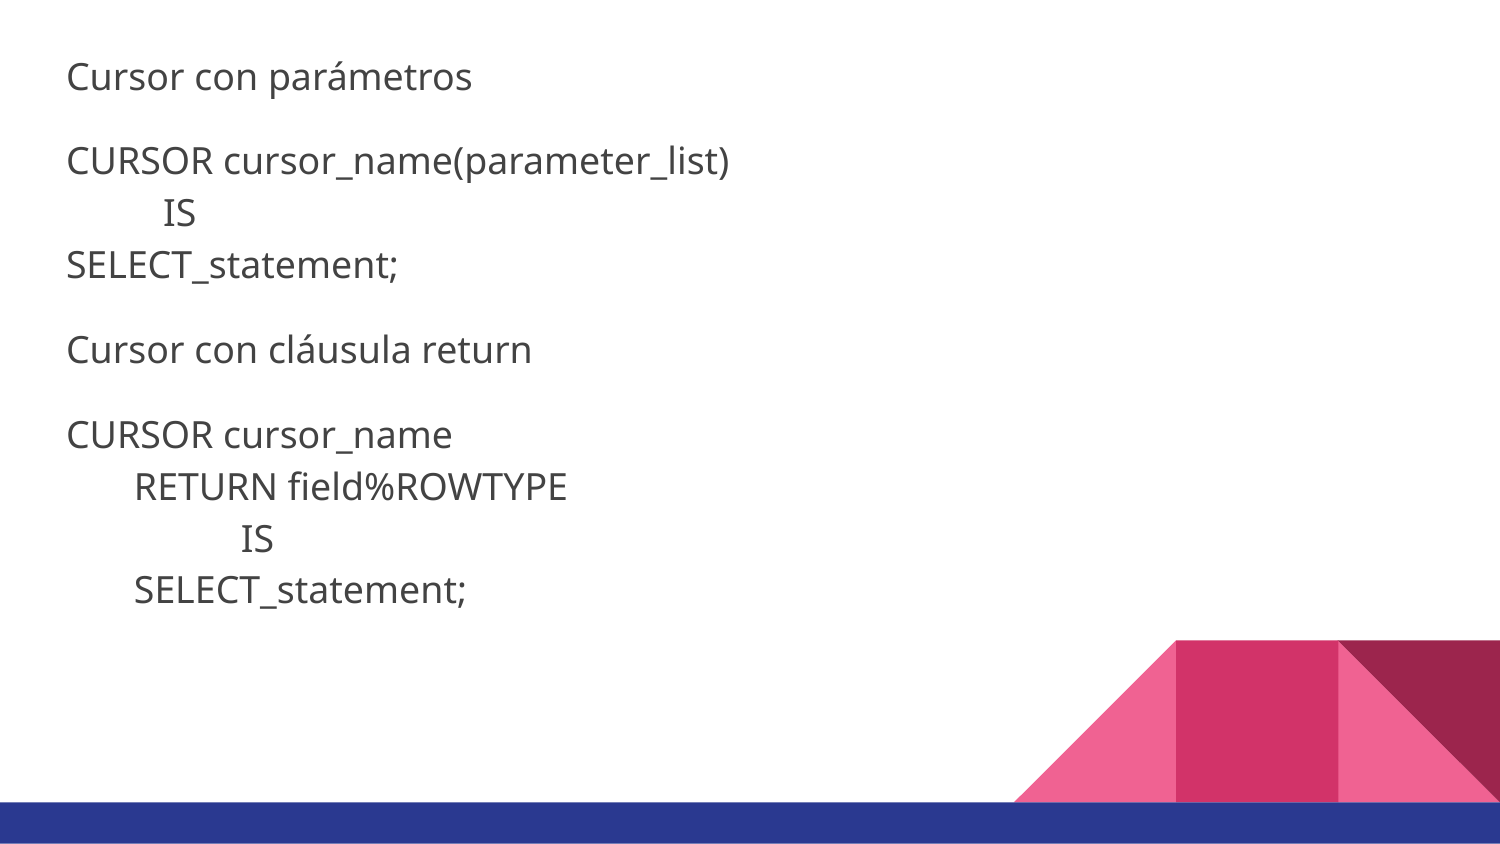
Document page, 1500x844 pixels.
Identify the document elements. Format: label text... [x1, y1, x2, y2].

list Cursor con parámetros CURSOR cursor_name(parameter_list) IS SELECT_statement; Cursor con cláusula return CURSOR cursor_name RETURN field%ROWTYPE IS SELECT_statement; [51, 30, 1449, 750]
